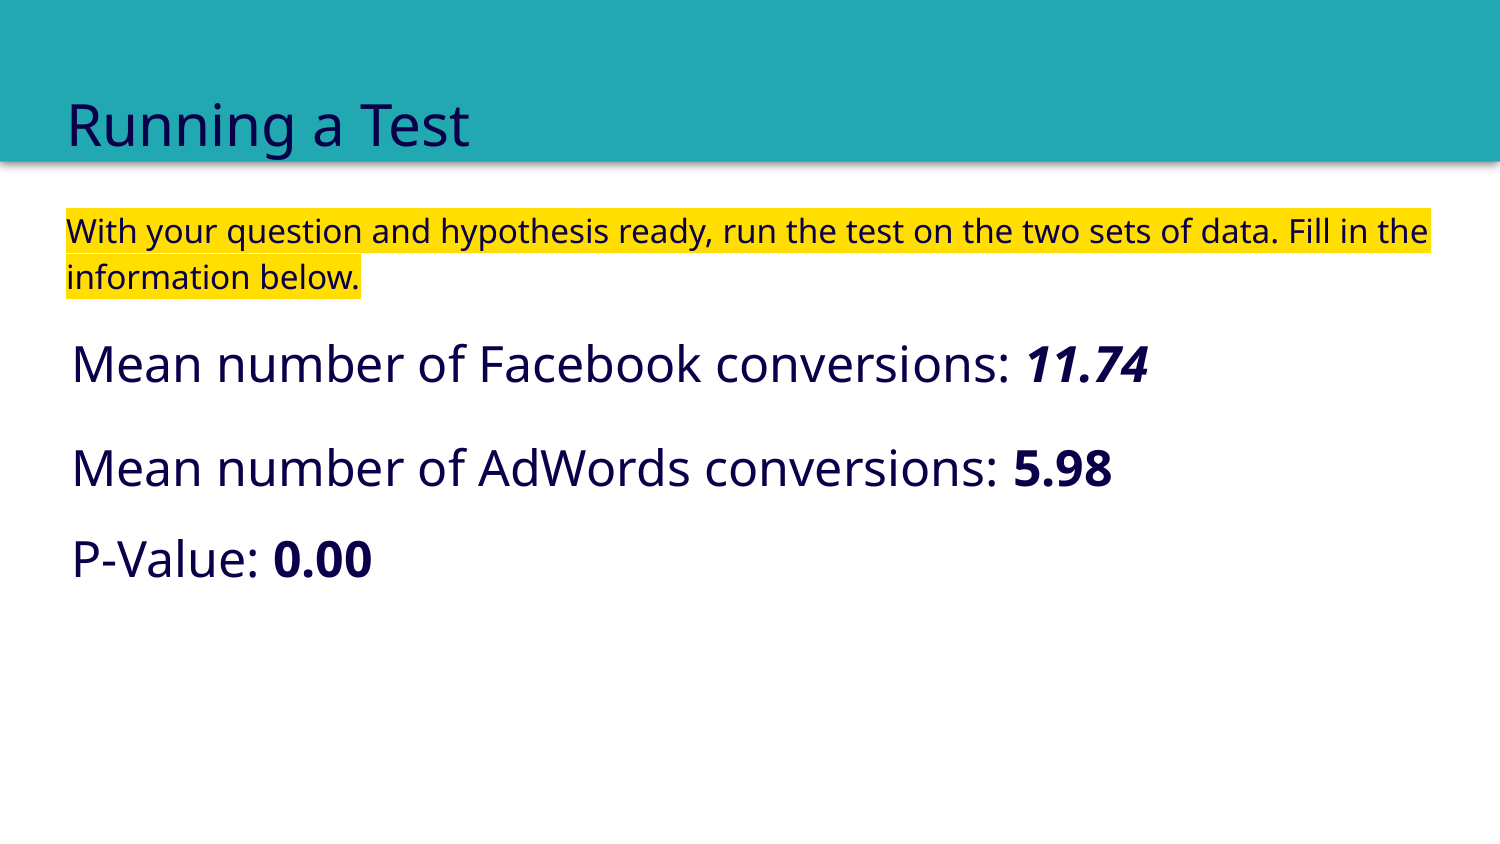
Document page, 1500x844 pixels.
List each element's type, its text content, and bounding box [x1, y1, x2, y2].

text_box Mean number of AdWords conversions: 5.98 [56, 421, 1261, 512]
text_box P-Value: 0.00 [56, 512, 1261, 603]
text_box Mean number of Facebook conversions: 11.74 [56, 317, 1261, 407]
list With your question and hypothesis ready, run the test on the two sets of data. Fill in the information below. [51, 189, 1449, 694]
title Running a Test [51, 72, 1449, 167]
